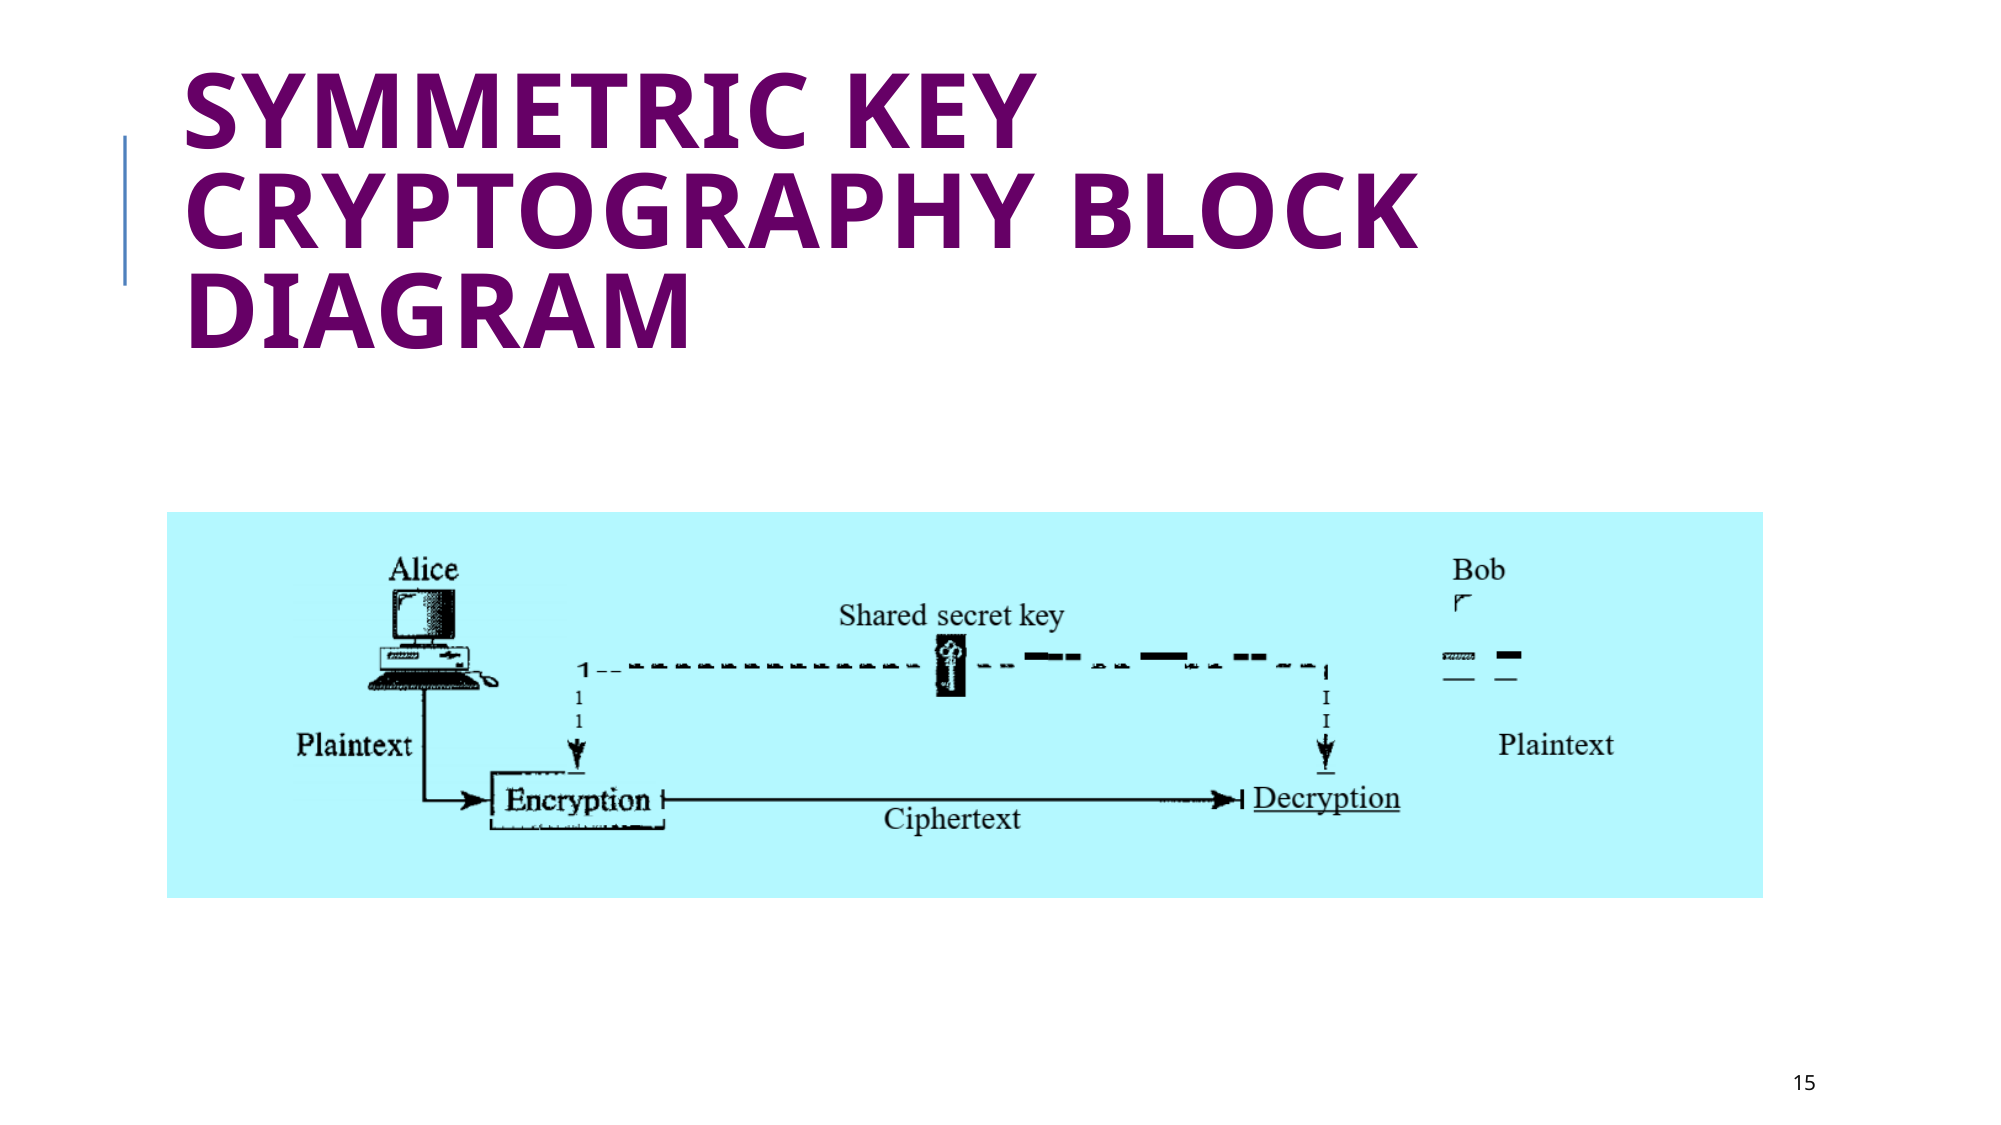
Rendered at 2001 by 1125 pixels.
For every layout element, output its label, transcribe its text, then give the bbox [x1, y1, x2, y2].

picture [167, 511, 1763, 898]
text_box <number> [1777, 1061, 1938, 1107]
text_box SYMMETRIC KEY CRYPTOGRAPHY block diagram [168, 96, 1763, 342]
